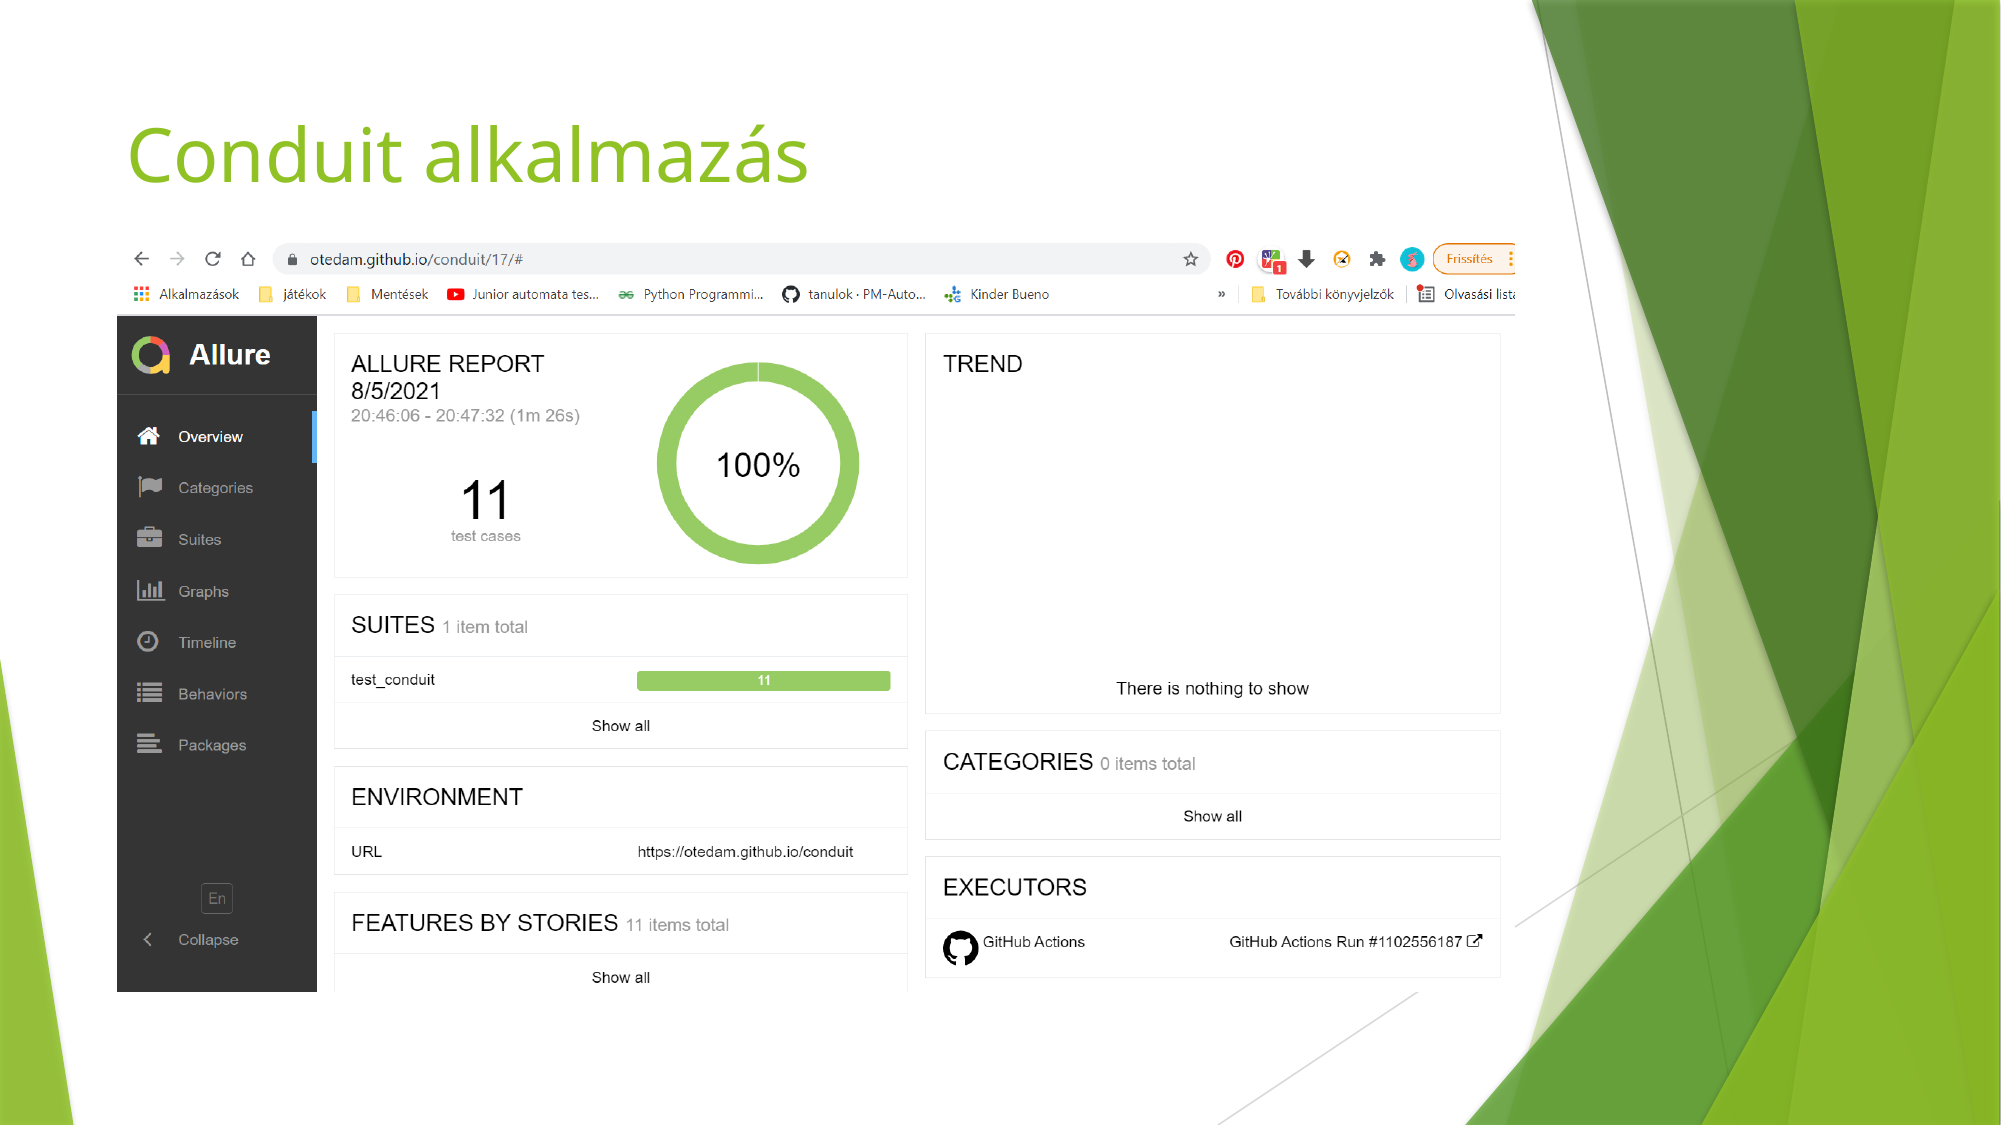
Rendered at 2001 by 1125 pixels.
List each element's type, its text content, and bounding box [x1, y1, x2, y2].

title Conduit alkalmazás [111, 99, 1522, 218]
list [117, 240, 1516, 992]
